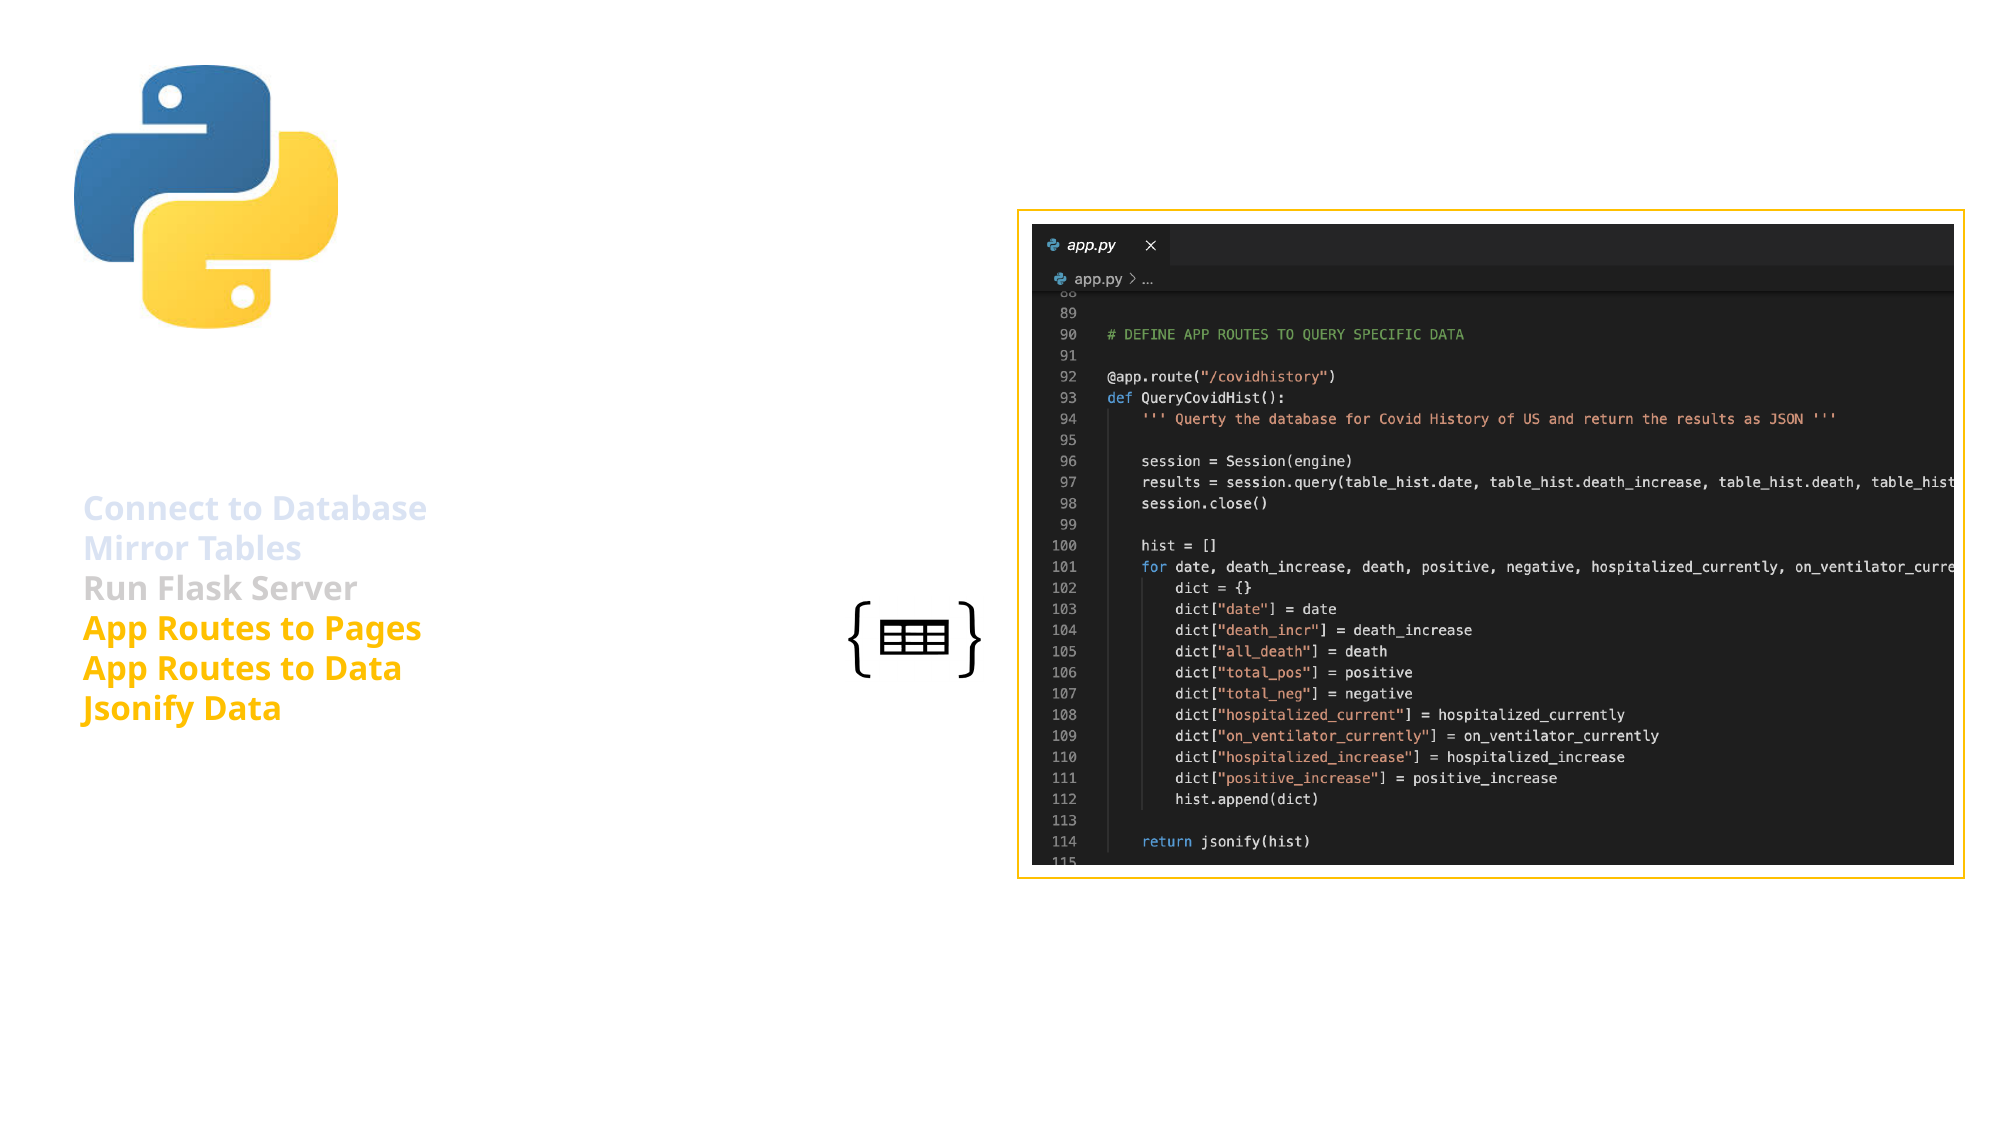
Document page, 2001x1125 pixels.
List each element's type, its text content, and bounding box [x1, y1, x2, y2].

picture [74, 65, 338, 329]
text_box Connect to Database Mirror Tables Run Flask Server App Routes to Pages App Routes to Data Jsonify Data [68, 480, 452, 735]
picture [845, 596, 984, 682]
text_box [1017, 209, 1965, 879]
picture [1032, 224, 1954, 865]
